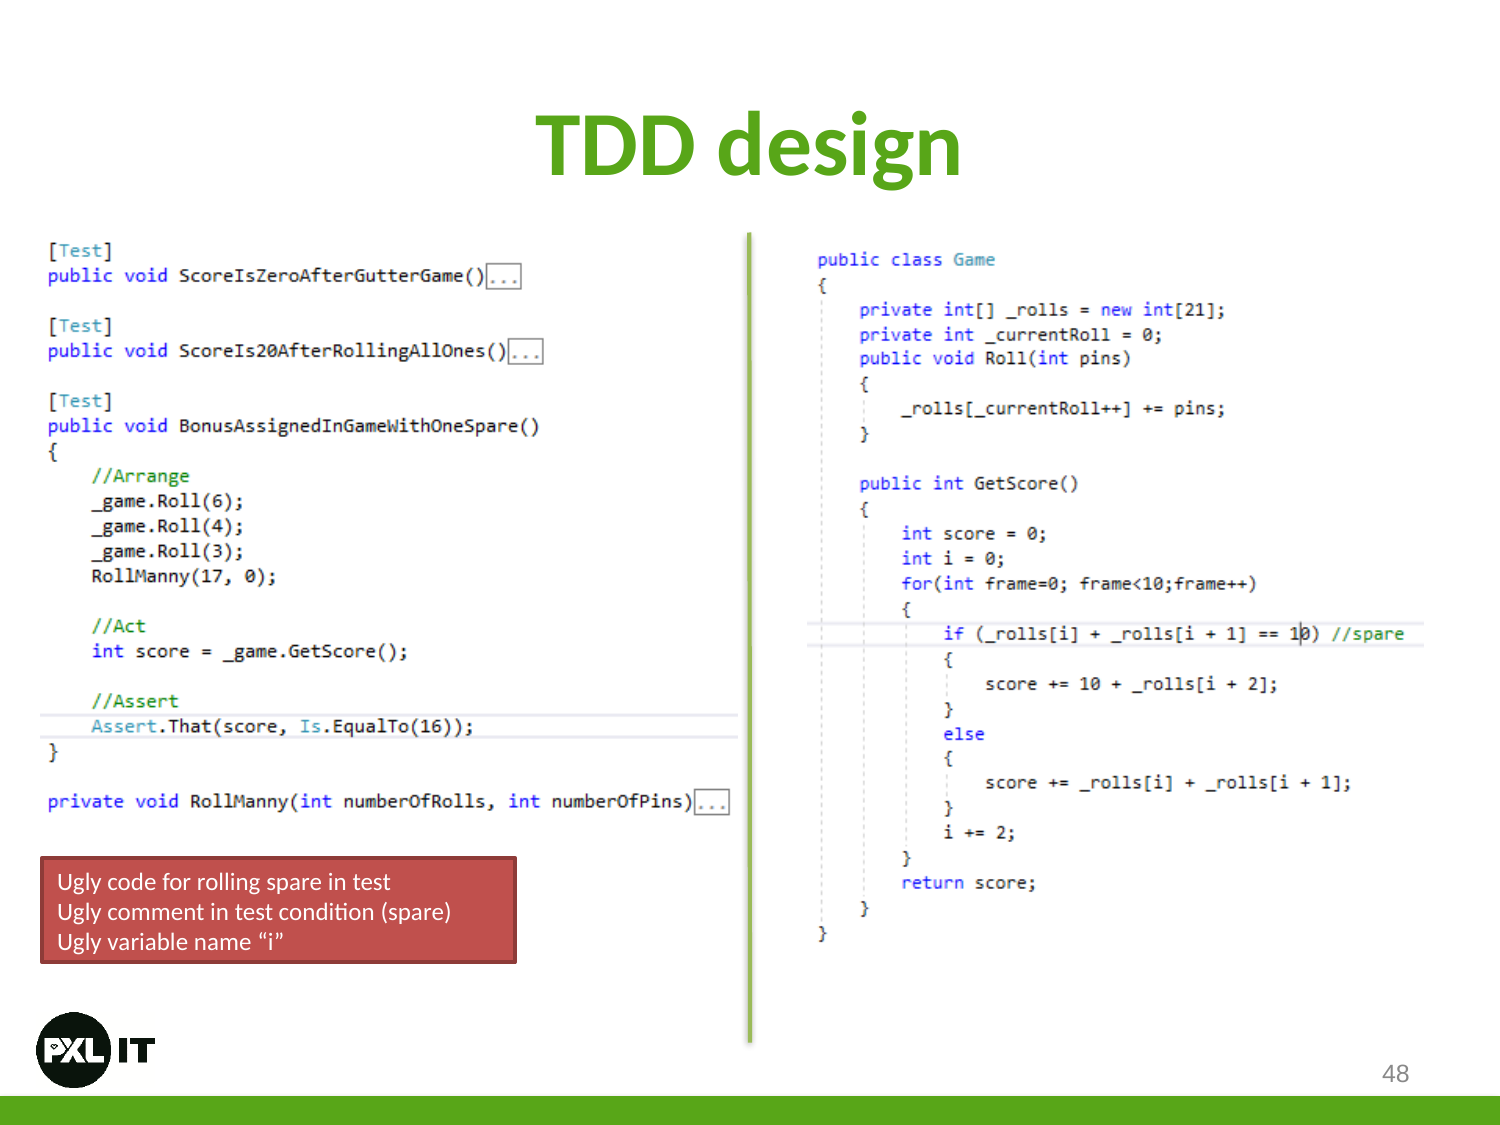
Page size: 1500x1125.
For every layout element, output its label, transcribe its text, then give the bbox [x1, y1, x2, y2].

picture [36, 1012, 155, 1088]
slide_number 48 [1074, 1042, 1425, 1103]
picture [807, 244, 1424, 950]
picture [40, 232, 738, 825]
text_box Ugly code for rolling spare in test Ugly comment in test condition (spare) Ugly variable name “i” [40, 856, 517, 964]
title TDD design [75, 45, 1425, 233]
